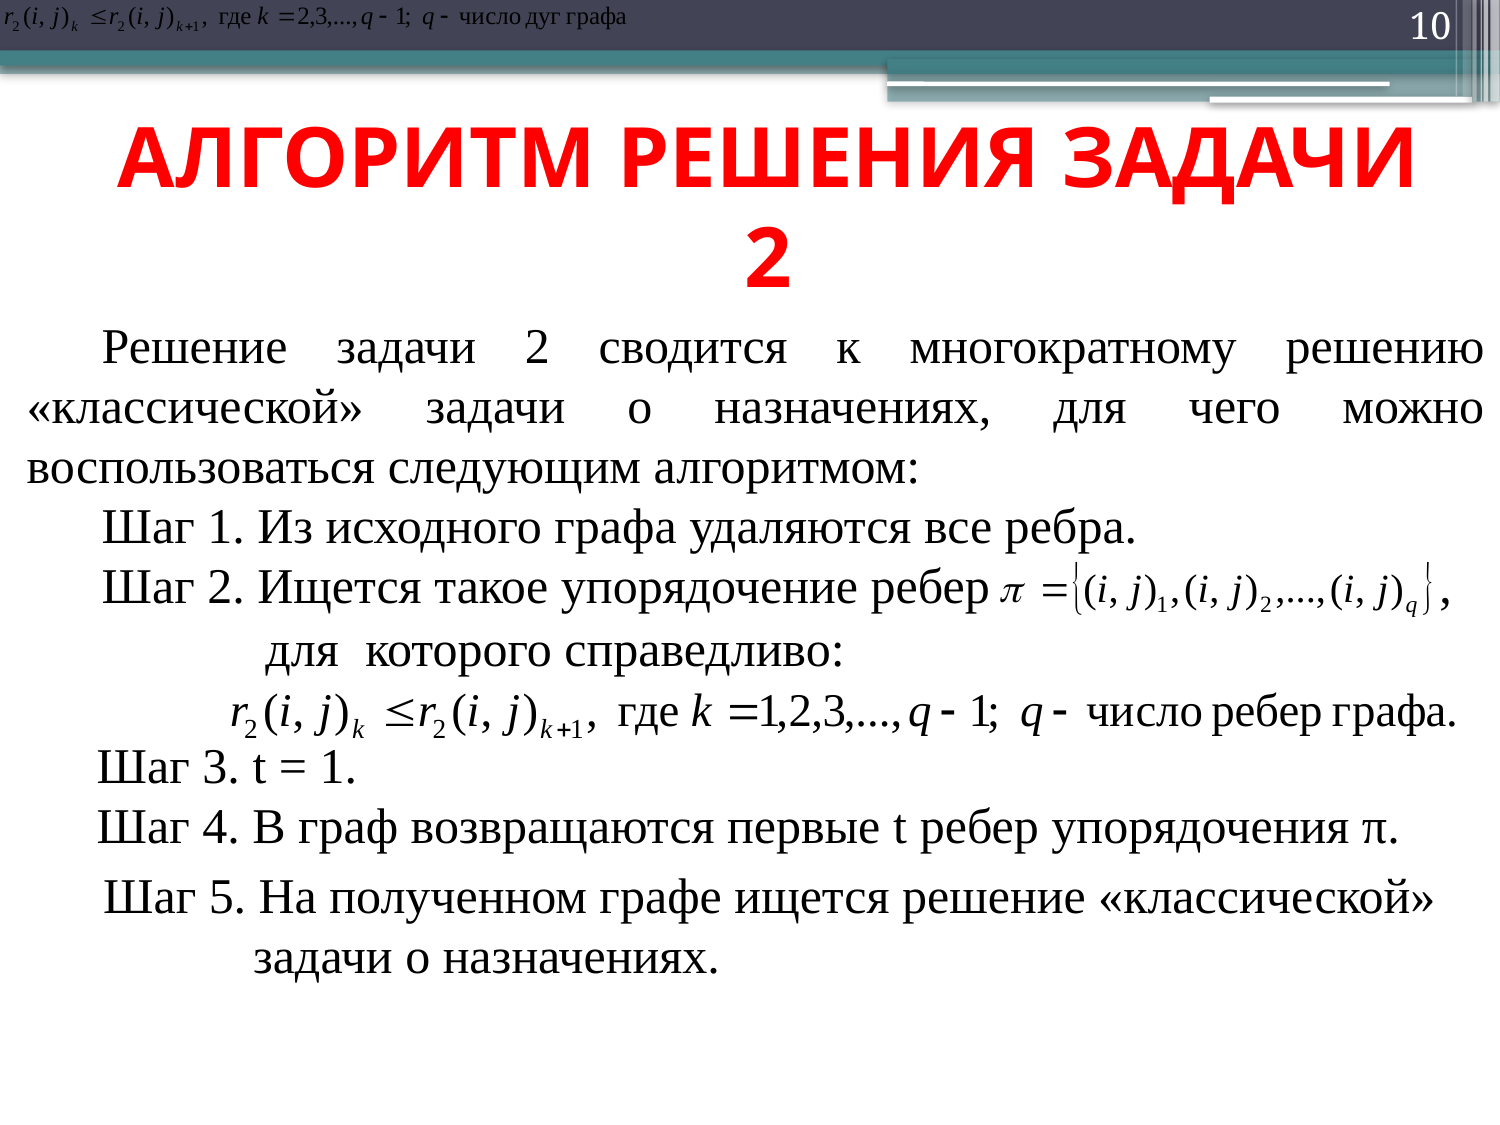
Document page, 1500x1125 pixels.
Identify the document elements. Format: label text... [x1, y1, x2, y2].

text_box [995, 562, 1442, 626]
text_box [0, 0, 633, 38]
title АЛГОРИТМ РЕШЕНИЯ ЗАДАЧИ 2 [93, 117, 1444, 293]
text_box для которого справедливо: [175, 609, 891, 685]
text_box Шаг 5. На полученном графе ищется решение «классической» задачи о назначениях. [88, 862, 1452, 992]
slide_number 10 [1341, 0, 1466, 61]
text_box Шаг 3. t = 1. Шаг 4. В граф возвращаются первые t ребер упорядочения π. [81, 726, 1465, 862]
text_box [222, 679, 1465, 751]
text_box Решение задачи 2 сводится к многократному решению «классической» задачи о назначениях, для чего можно воспользоваться следующим алгоритмом: Шаг 1. Из исходного графа удаляются все ребра. Шаг 2. Ищется такое упорядочение ребер , [11, 306, 1500, 622]
